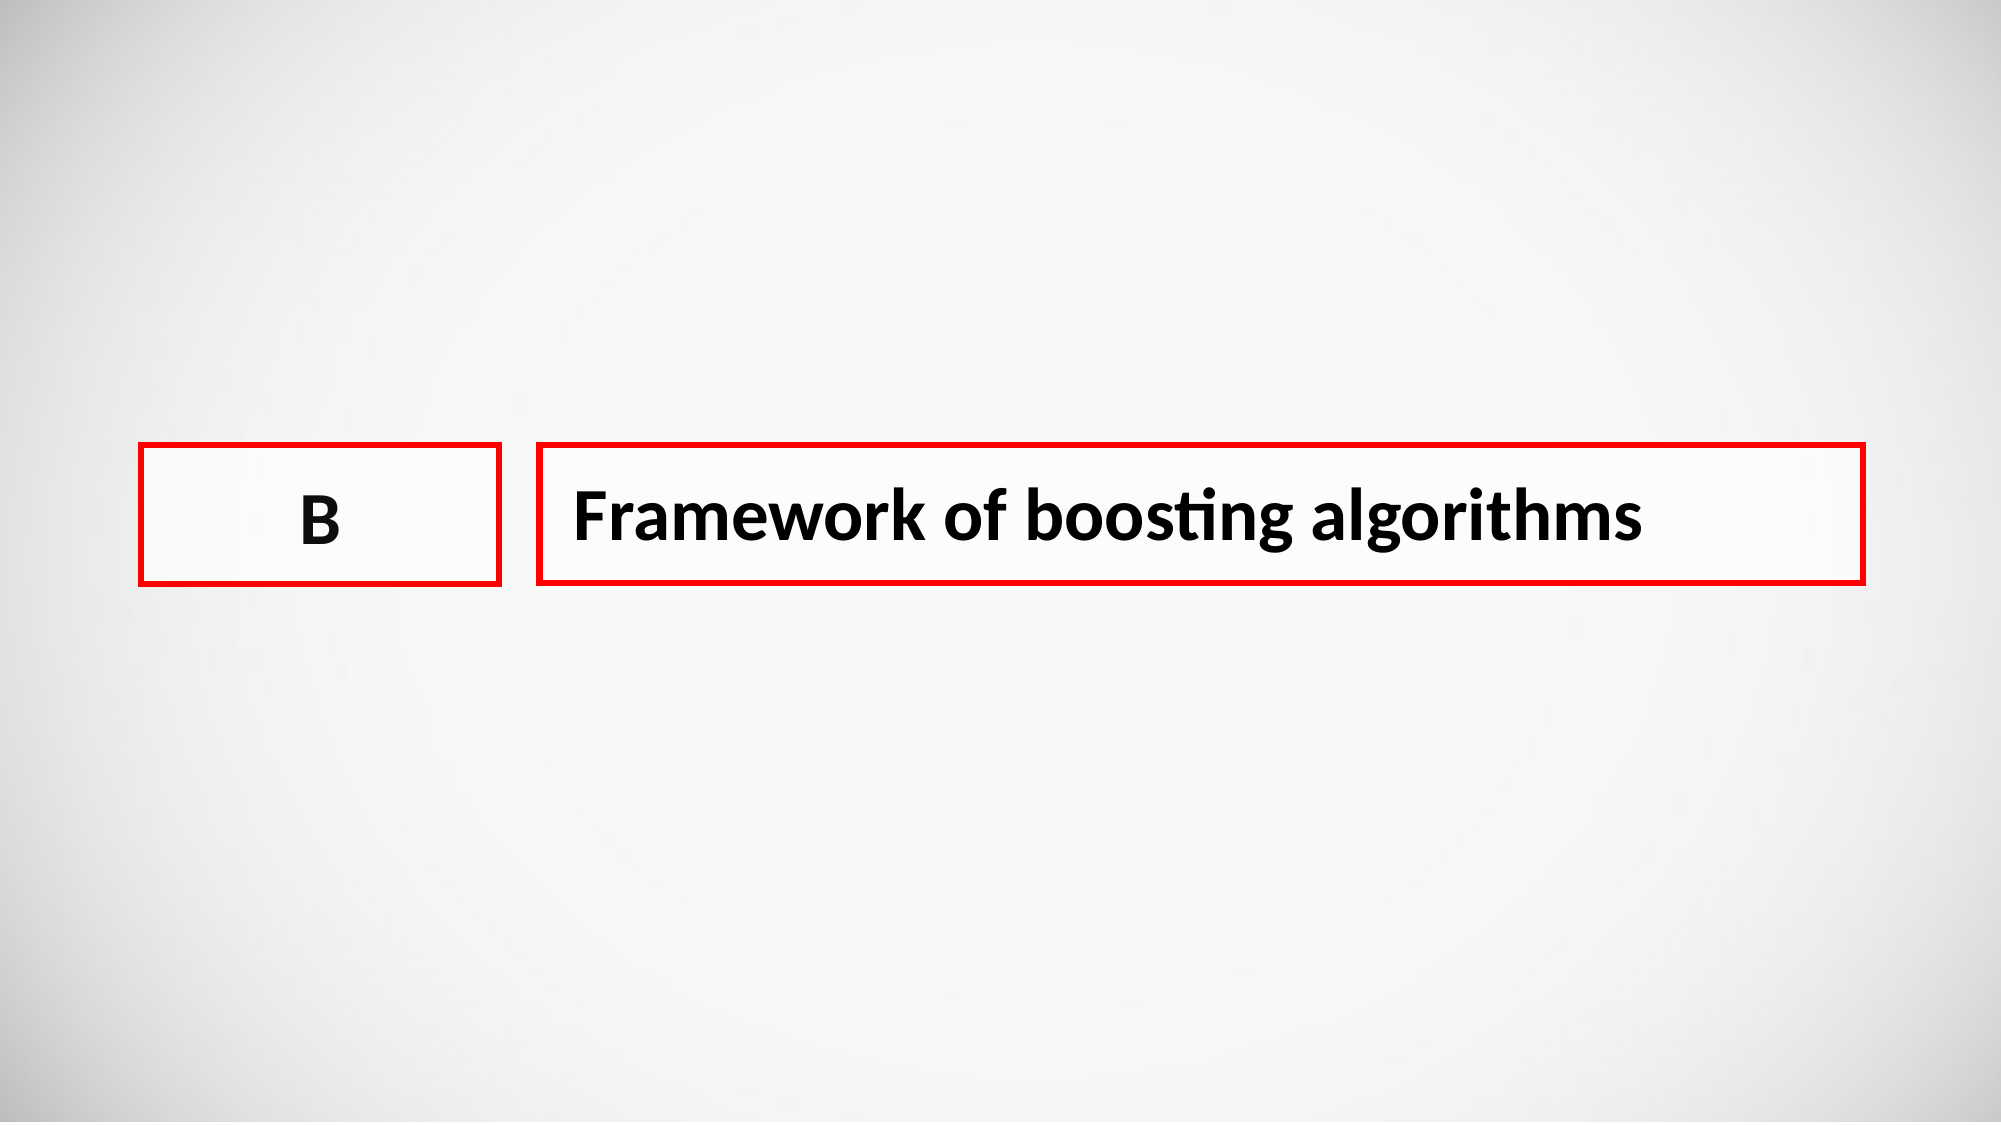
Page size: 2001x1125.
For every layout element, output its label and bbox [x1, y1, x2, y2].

picture [0, 0, 2001, 1122]
text_box [141, 444, 1863, 584]
